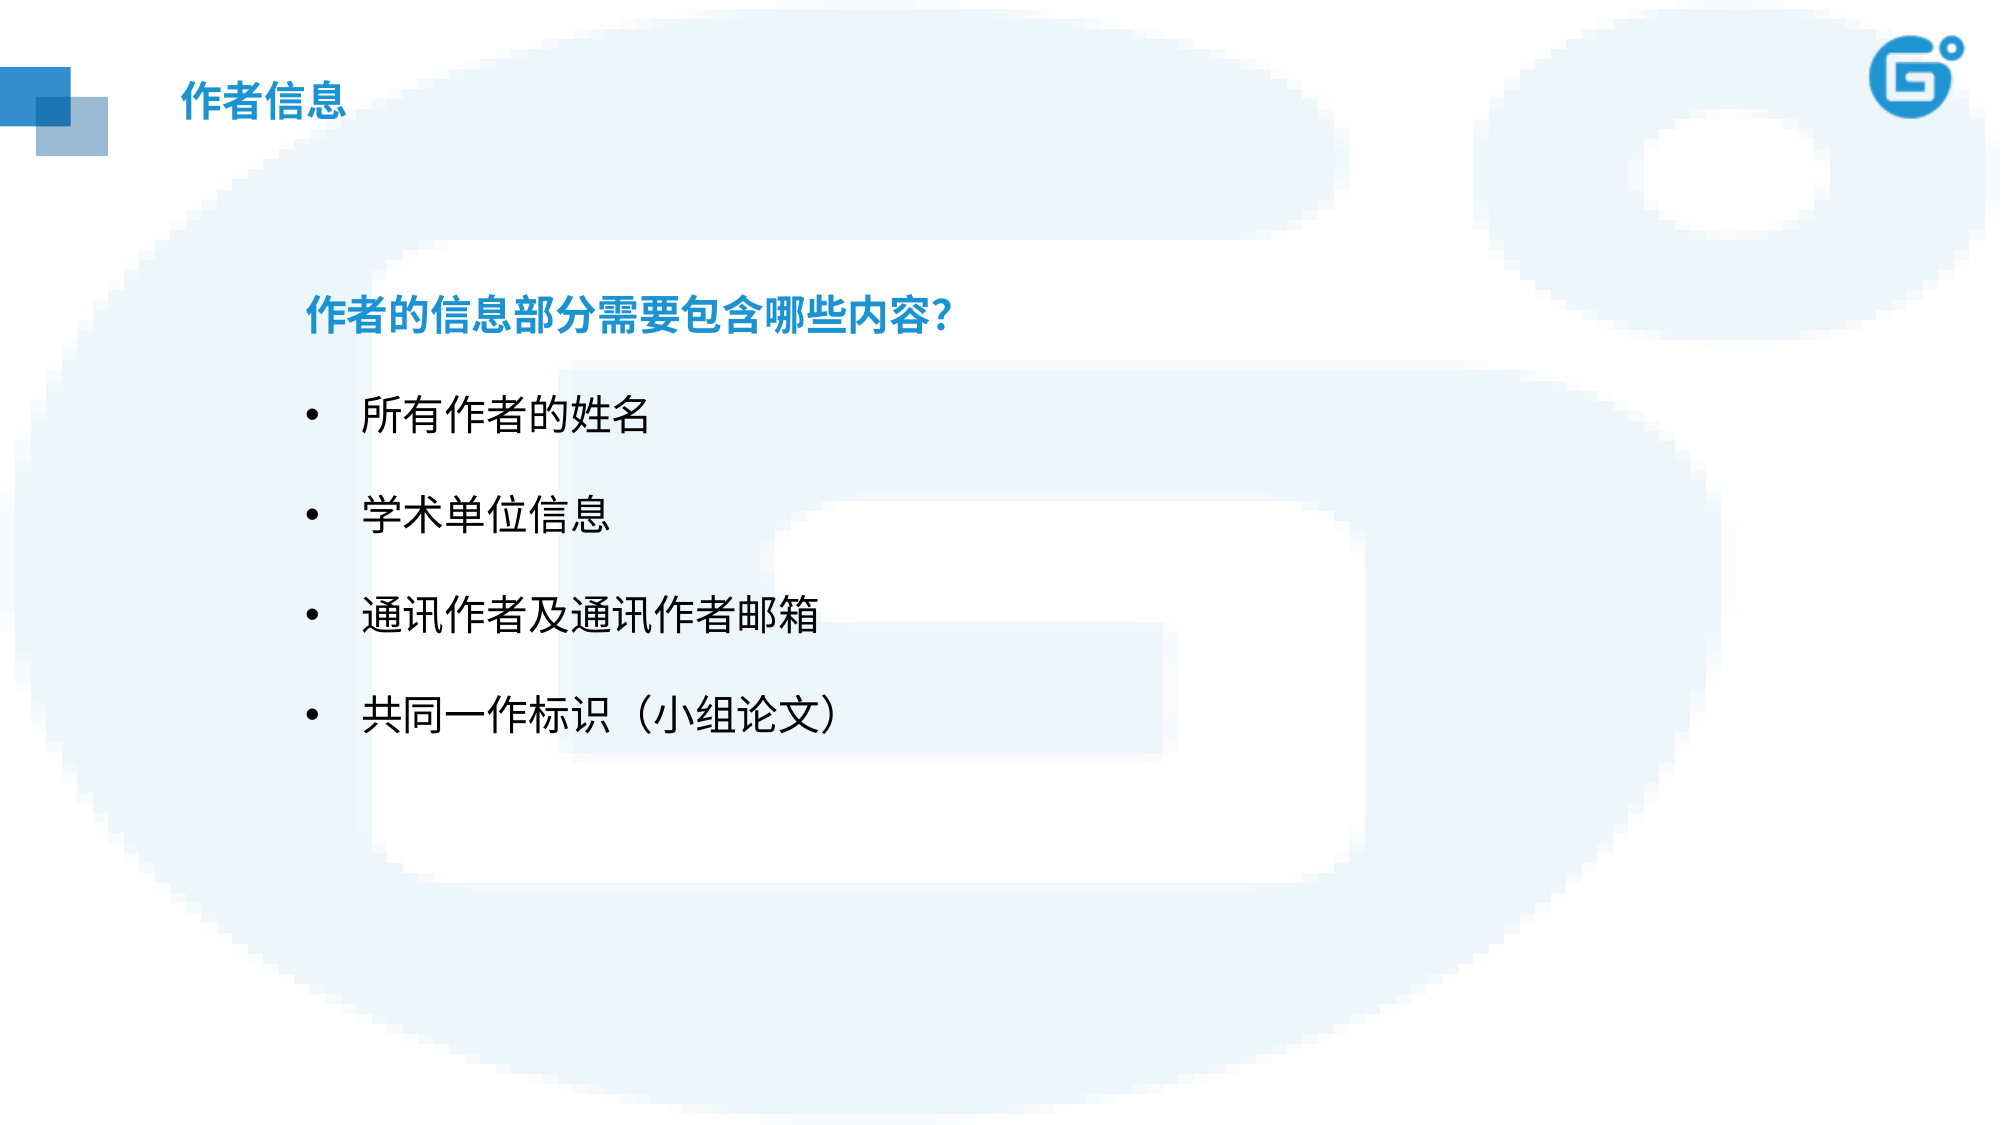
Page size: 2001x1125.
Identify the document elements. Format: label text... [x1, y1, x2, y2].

text_box 作者的信息部分需要包含哪些内容？ 所有作者的姓名 学术单位信息 通讯作者及通讯作者邮箱 共同一作标识（小组论文） [290, 231, 1759, 747]
title 作者信息 [166, 72, 1883, 160]
picture [1868, 31, 1967, 122]
